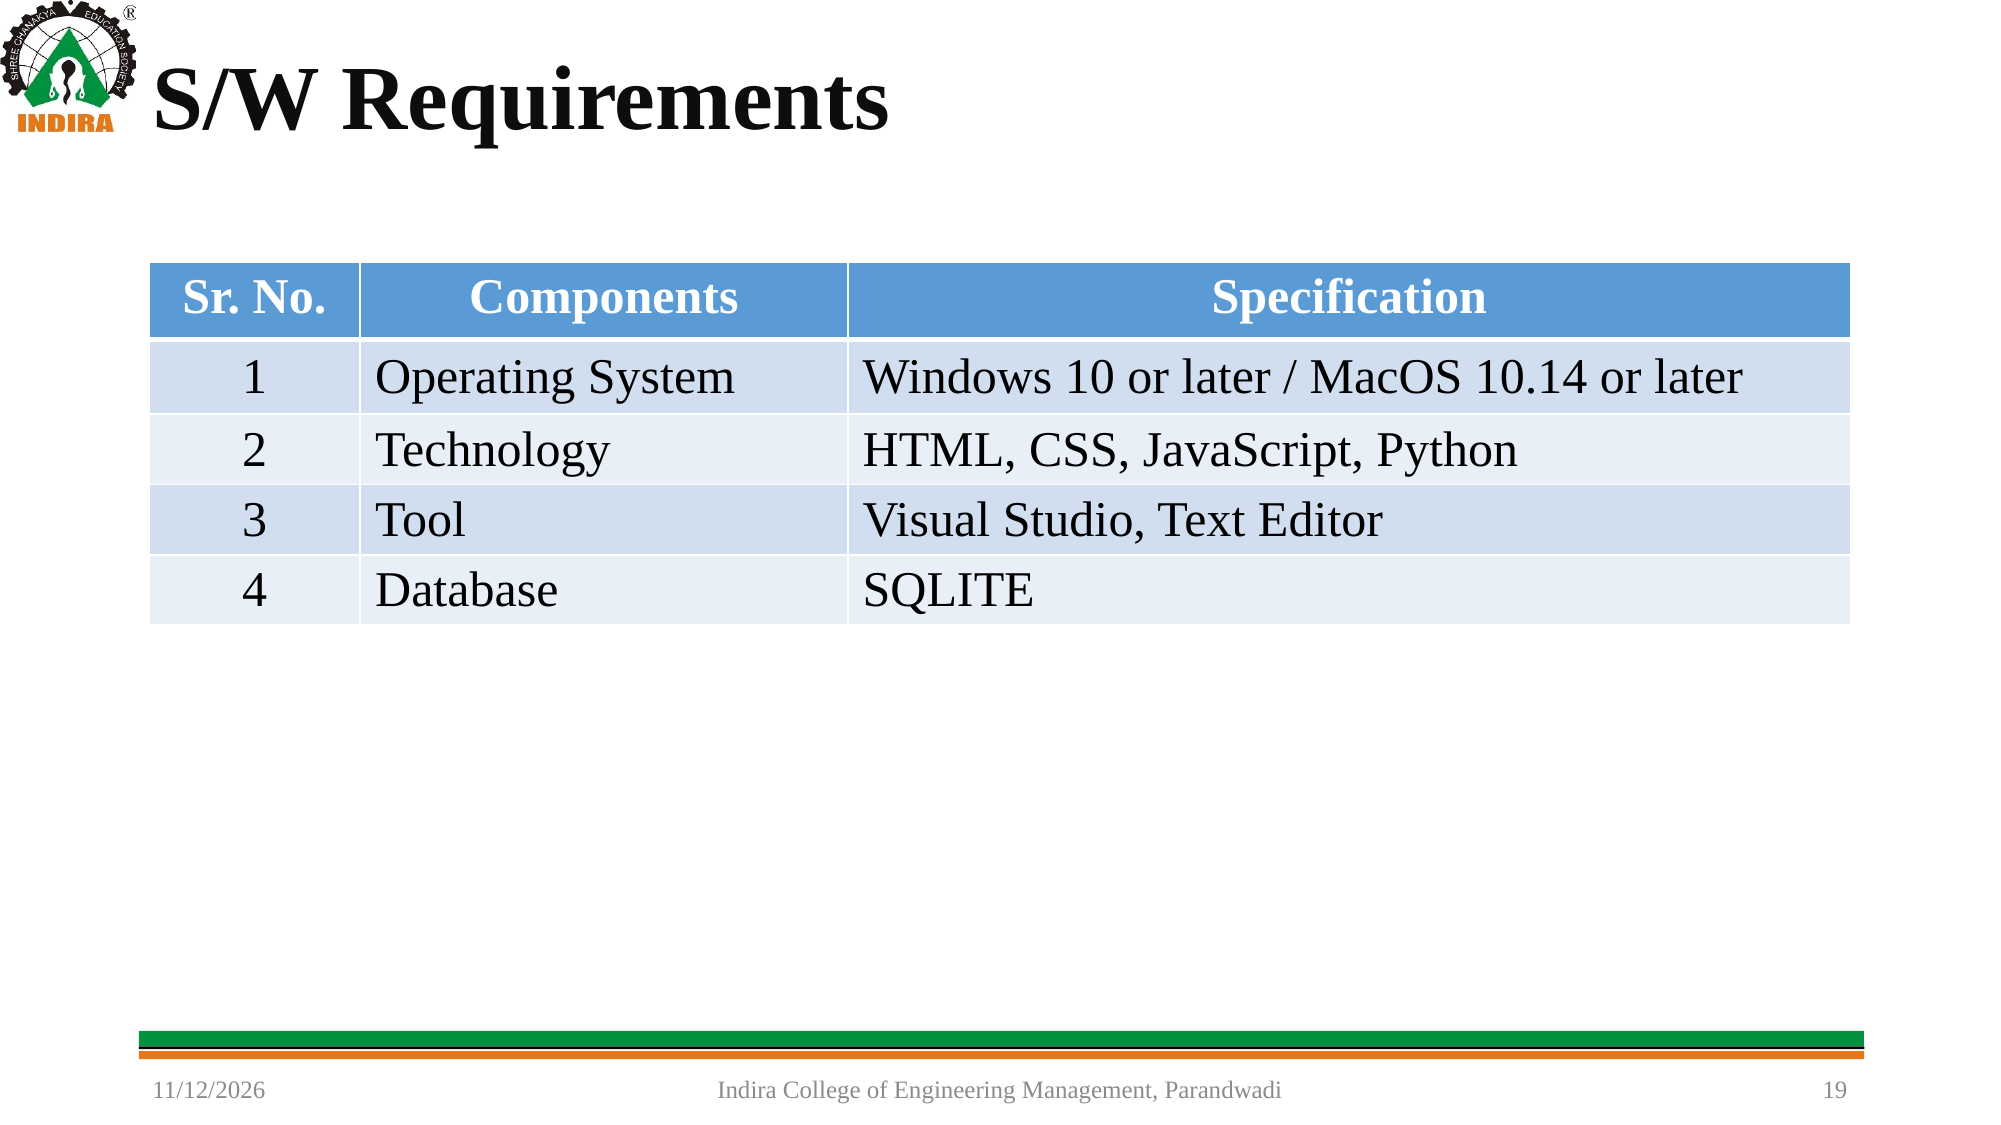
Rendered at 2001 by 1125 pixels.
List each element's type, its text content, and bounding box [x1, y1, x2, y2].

table_cell Operating System [361, 342, 847, 413]
table_header Specification [849, 263, 1850, 337]
title S/W Requirements [136, 5, 1926, 195]
table_cell 2 [150, 415, 359, 484]
table_cell HTML, CSS, JavaScript, Python [849, 415, 1850, 484]
slide_number 19 [1412, 1058, 1863, 1119]
table_cell Technology [361, 415, 847, 484]
table_cell 3 [150, 485, 359, 554]
table_cell Database [361, 556, 847, 624]
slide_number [137, 1058, 588, 1119]
table_header Components [361, 263, 847, 337]
picture [0, 0, 139, 132]
table_cell 4 [150, 556, 359, 624]
table_cell Windows 10 or later / MacOS 10.14 or later [849, 342, 1850, 413]
footer Indira College of Engineering Management, Parandwadi [662, 1058, 1338, 1119]
table_cell SQLITE [849, 556, 1850, 624]
table_cell Tool [361, 485, 847, 554]
table_cell Visual Studio, Text Editor [849, 485, 1850, 554]
table_header Sr. No. [150, 263, 359, 337]
table_cell 1 [150, 342, 359, 413]
